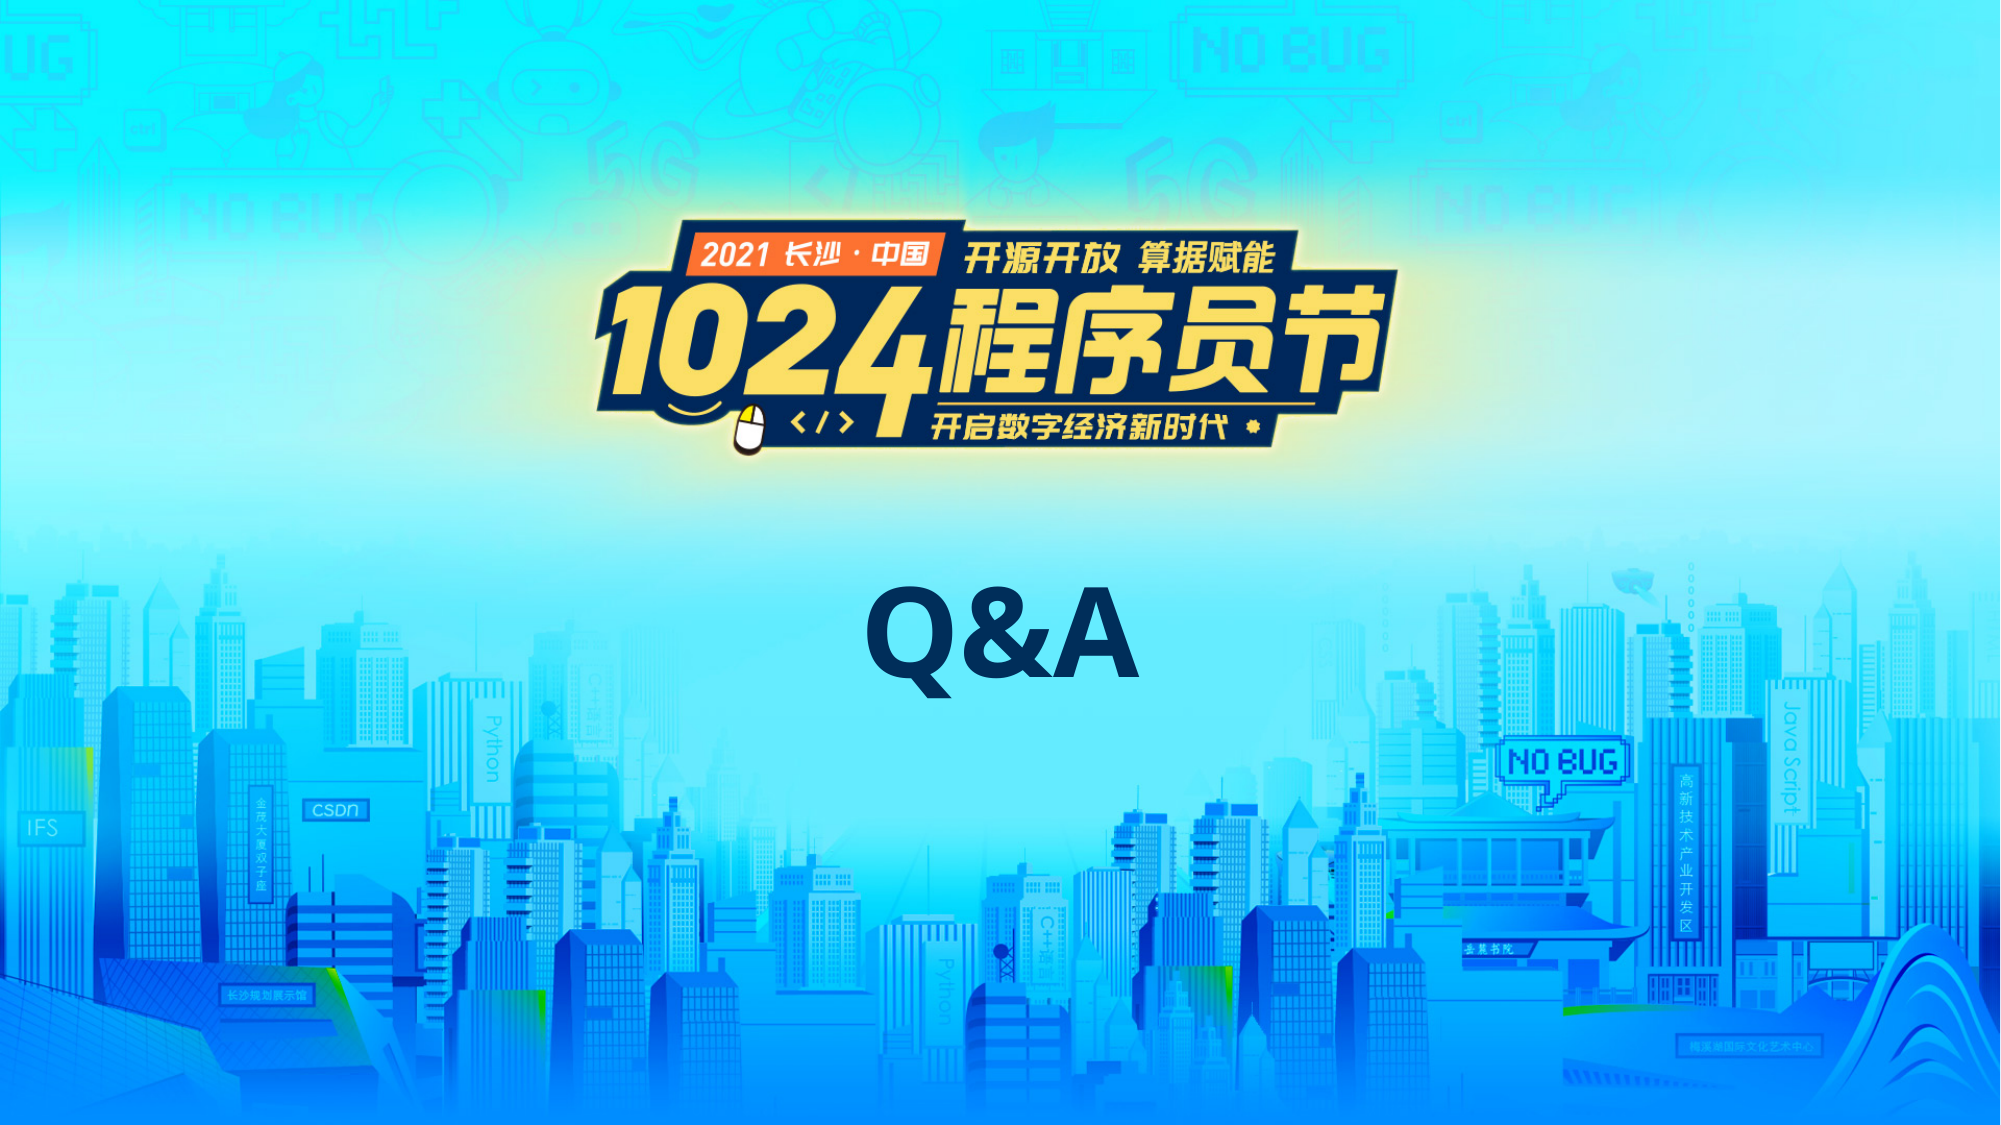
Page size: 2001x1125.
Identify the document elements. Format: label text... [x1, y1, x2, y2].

picture [1903, 859, 1909, 931]
title Q&A [137, 509, 1863, 712]
picture [0, 0, 2001, 1125]
picture [1913, 866, 1918, 925]
picture [1921, 867, 1925, 922]
